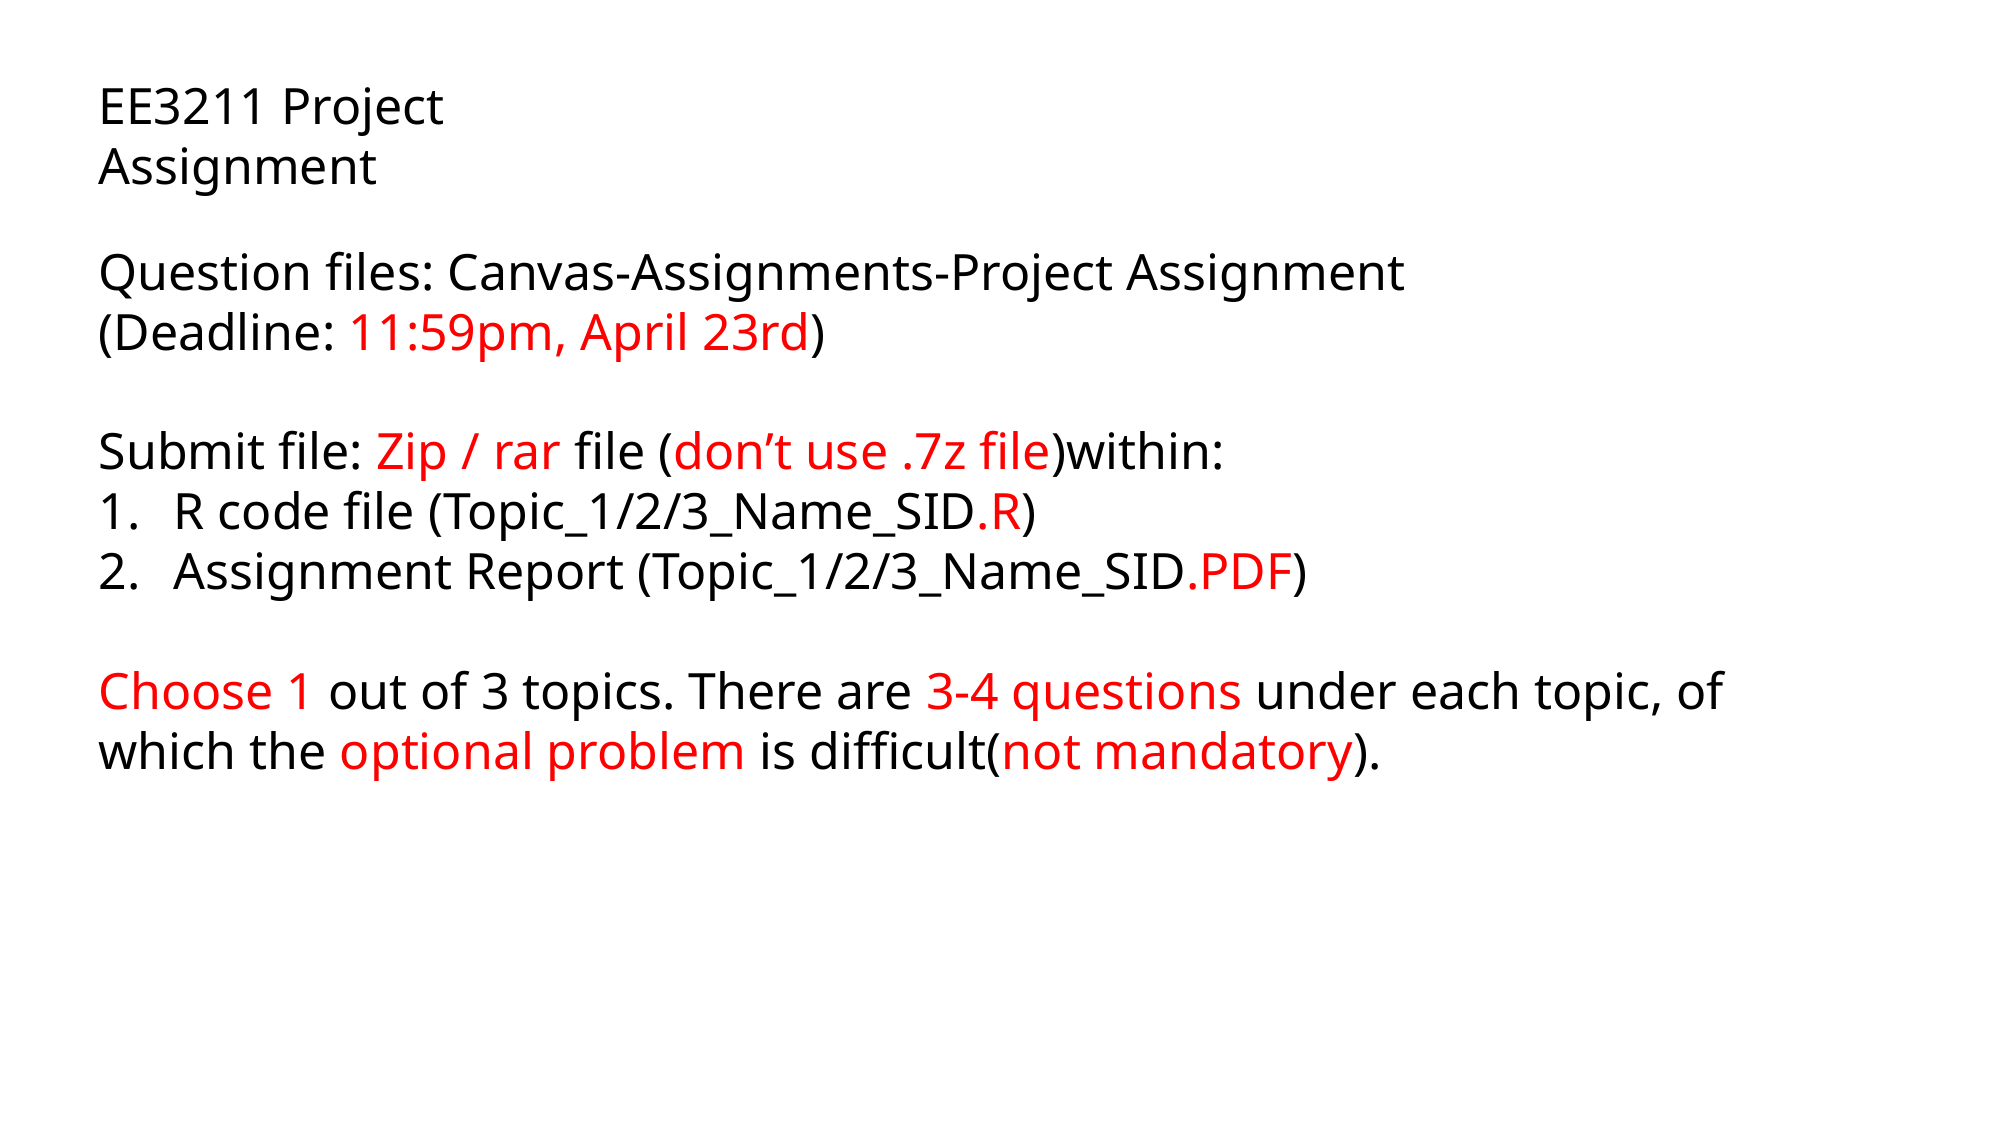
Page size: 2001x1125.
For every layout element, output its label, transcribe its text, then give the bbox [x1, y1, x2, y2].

text_box Question files: Canvas-Assignments-Project Assignment (Deadline: 11:59pm, April 23rd) [83, 233, 1859, 369]
text_box Choose 1 out of 3 topics. There are 3-4 questions under each topic, of which the optional problem is difficult(not mandatory). [83, 651, 1859, 787]
text_box Submit file: Zip / rar file (don’t use .7z file)within: R code file (Topic_1/2/3_Name_SID.R) Assignment Report (Topic_1/2/3_Name_SID.PDF) [83, 412, 1710, 608]
text_box EE3211 Project Assignment [83, 67, 707, 202]
